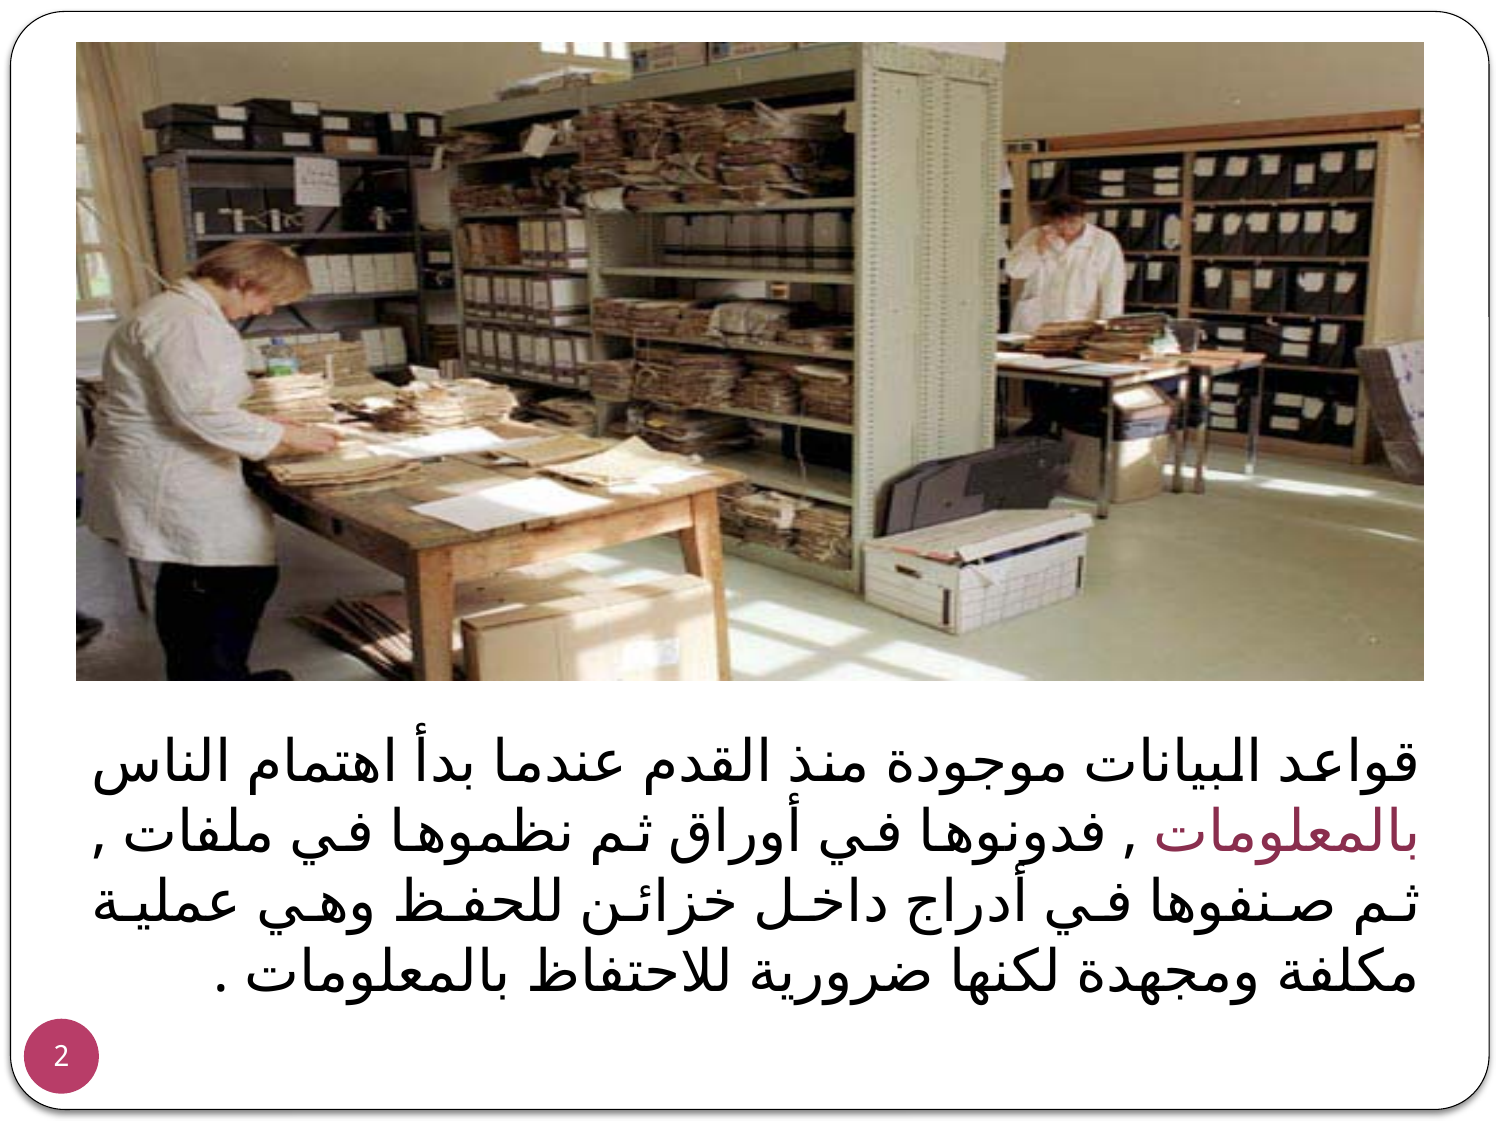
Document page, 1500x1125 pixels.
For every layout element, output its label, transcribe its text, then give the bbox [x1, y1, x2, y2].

text_box قواعد البيانات موجودة منذ القدم عندما بدأ اهتمام الناس بالمعلومات , فدونوها في أوراق ثم نظموها في ملفات , ثم صنفوها في أدراج داخل خزائن للحفظ وهي عملية مكلفة ومجهدة لكنها ضرورية للاحتفاظ بالمعلومات . [76, 716, 1436, 1024]
picture [76, 42, 1424, 681]
slide_number 2 [23, 1018, 99, 1094]
